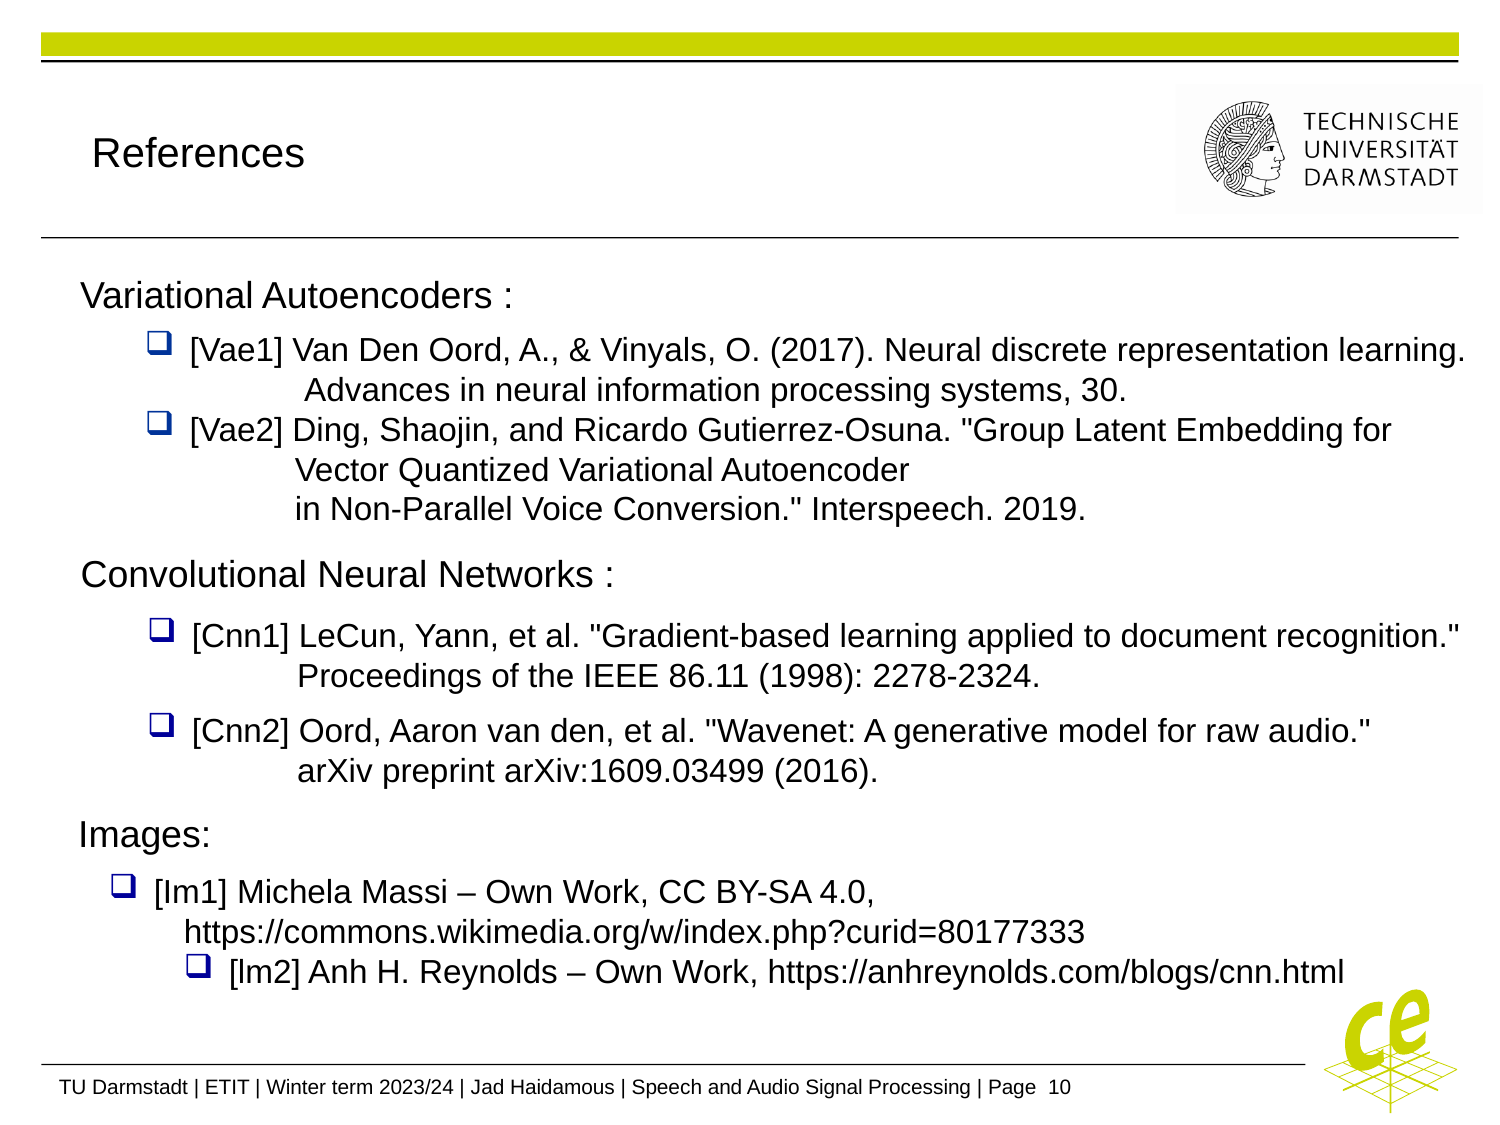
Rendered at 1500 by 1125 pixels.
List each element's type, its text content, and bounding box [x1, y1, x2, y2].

picture [1220, 84, 1483, 214]
text_box [Vae1] Van Den Oord, A., & Vinyals, O. (2017). Neural discrete representation learning. Advances in neural information processing systems, 30. [Vae2] Ding, Shaojin, and Ricardo Gutierrez-Osuna. "Group Latent Embedding for Vector Quantized Variational Autoencoder in Non-Parallel Voice Conversion." Interspeech. 2019. [130, 320, 1483, 575]
text_box Images: [63, 802, 227, 863]
title References [91, 79, 1220, 218]
text_box Variational Autoencoders : [65, 263, 529, 324]
text_box Convolutional Neural Networks : [65, 543, 630, 603]
text_box [Im1] Michela Massi – Own Work, CC BY-SA 4.0, https://commons.wikimedia.org/w/index.php?curid=80177333 [lm2] Anh H. Reynolds – Own Work, https://anhreynolds.com/blogs/cnn.html [94, 863, 1362, 1013]
text_box [Cnn1] LeCun, Yann, et al. "Gradient-based learning applied to document recognition." Proceedings of the IEEE 86.11 (1998): 2278-2324. [Cnn2] Oord, Aaron van den, et al. "Wavenet: A generative model for raw audio." arXiv preprint arXiv:1609.03499 (2016). [132, 607, 1486, 797]
